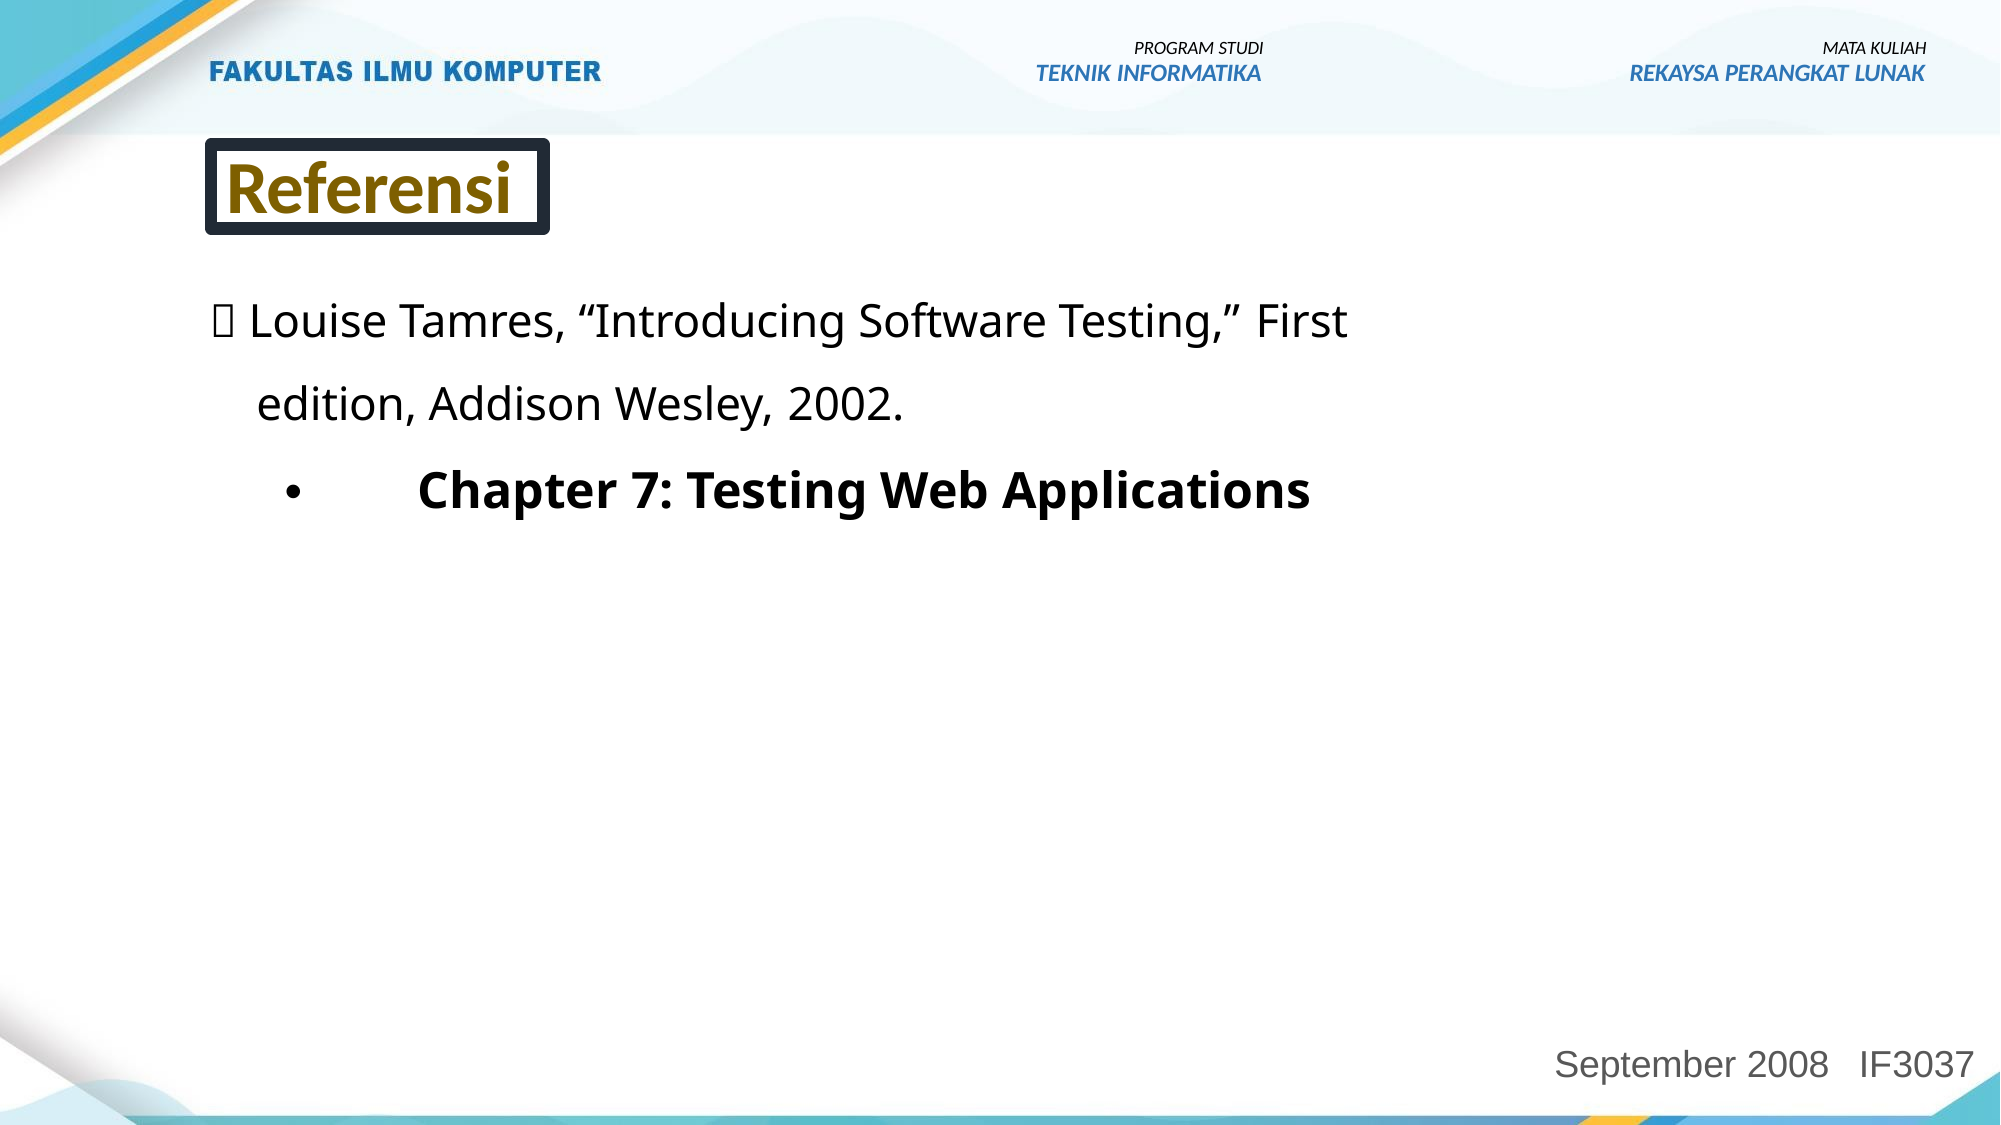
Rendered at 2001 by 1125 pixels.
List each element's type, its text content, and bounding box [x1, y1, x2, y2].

text_box PROGRAM STUDI TEKNIK INFORMATIKA [1033, 35, 1268, 87]
picture [0, 0, 2000, 1125]
text_box  Louise Tamres, “Introducing Software Testing,” First edition, Addison Wesley, 2002. • Chapter 7: Testing Web Applications [207, 262, 1405, 518]
footer IF3037 [1856, 1041, 1978, 1125]
text_box MATA KULIAH REKAYSA PERANGKAT LUNAK [1627, 35, 1933, 87]
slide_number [1552, 1041, 1834, 1125]
text_box Referensi [211, 144, 544, 229]
